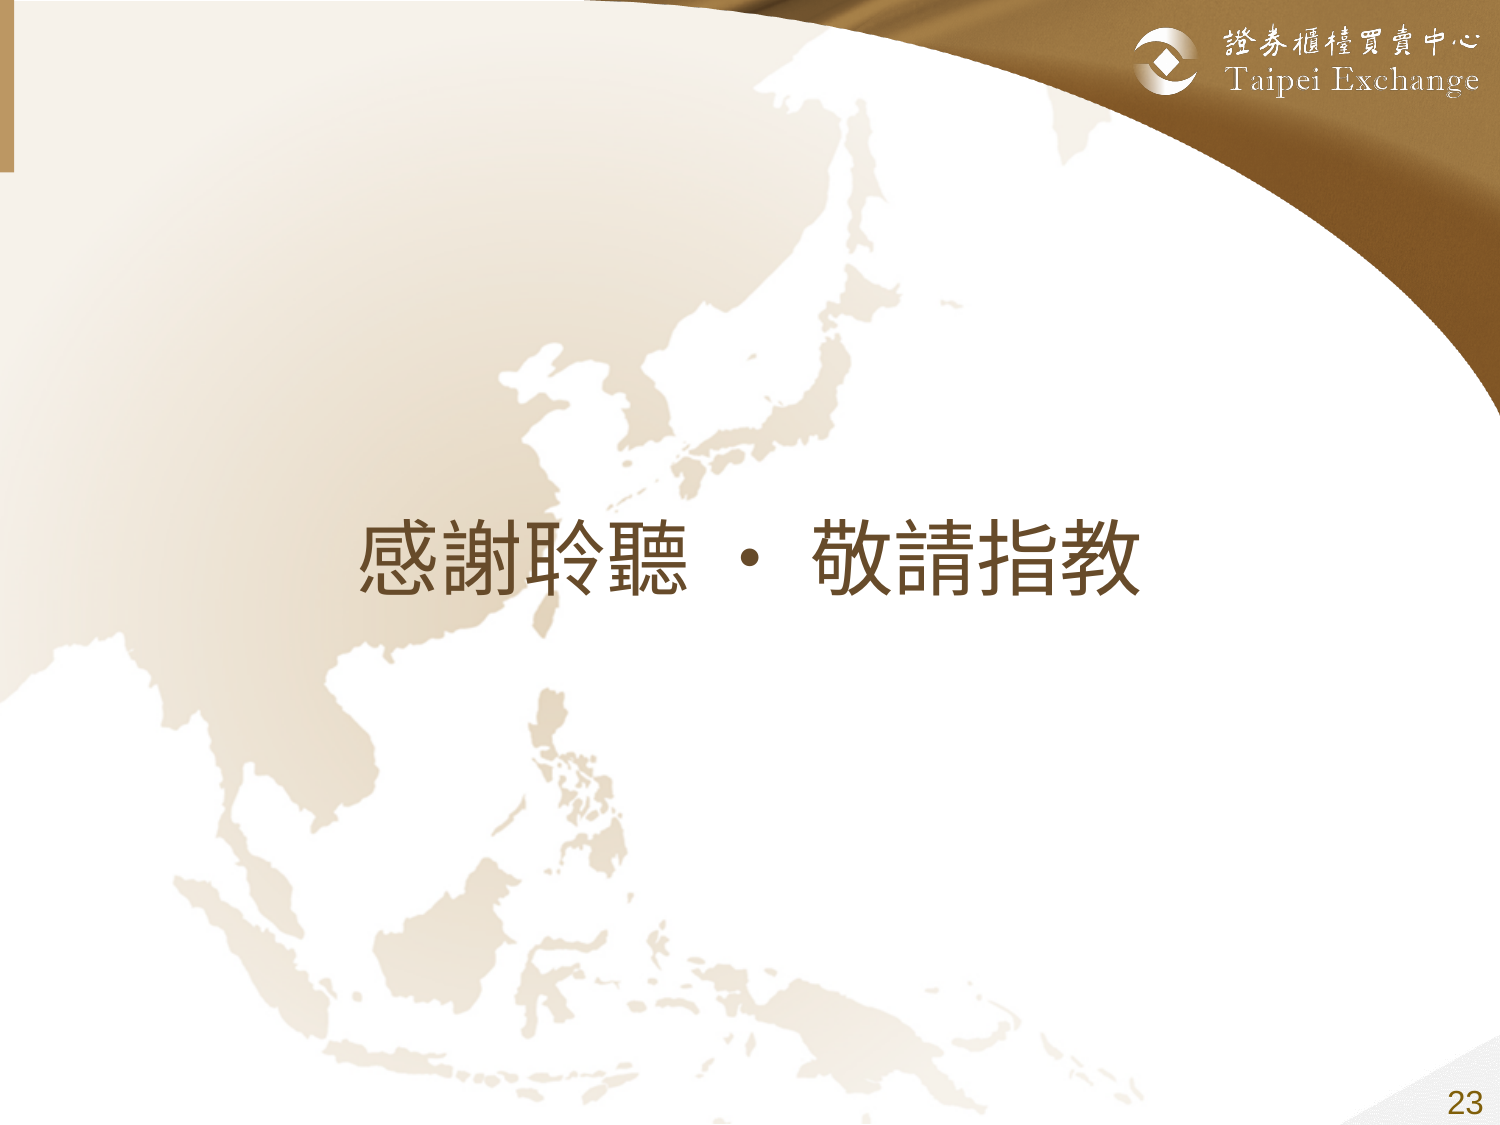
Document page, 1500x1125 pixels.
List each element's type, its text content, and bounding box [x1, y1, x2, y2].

picture [0, 0, 1500, 1125]
title 感謝聆聽 • 敬請指教 [74, 438, 1426, 687]
